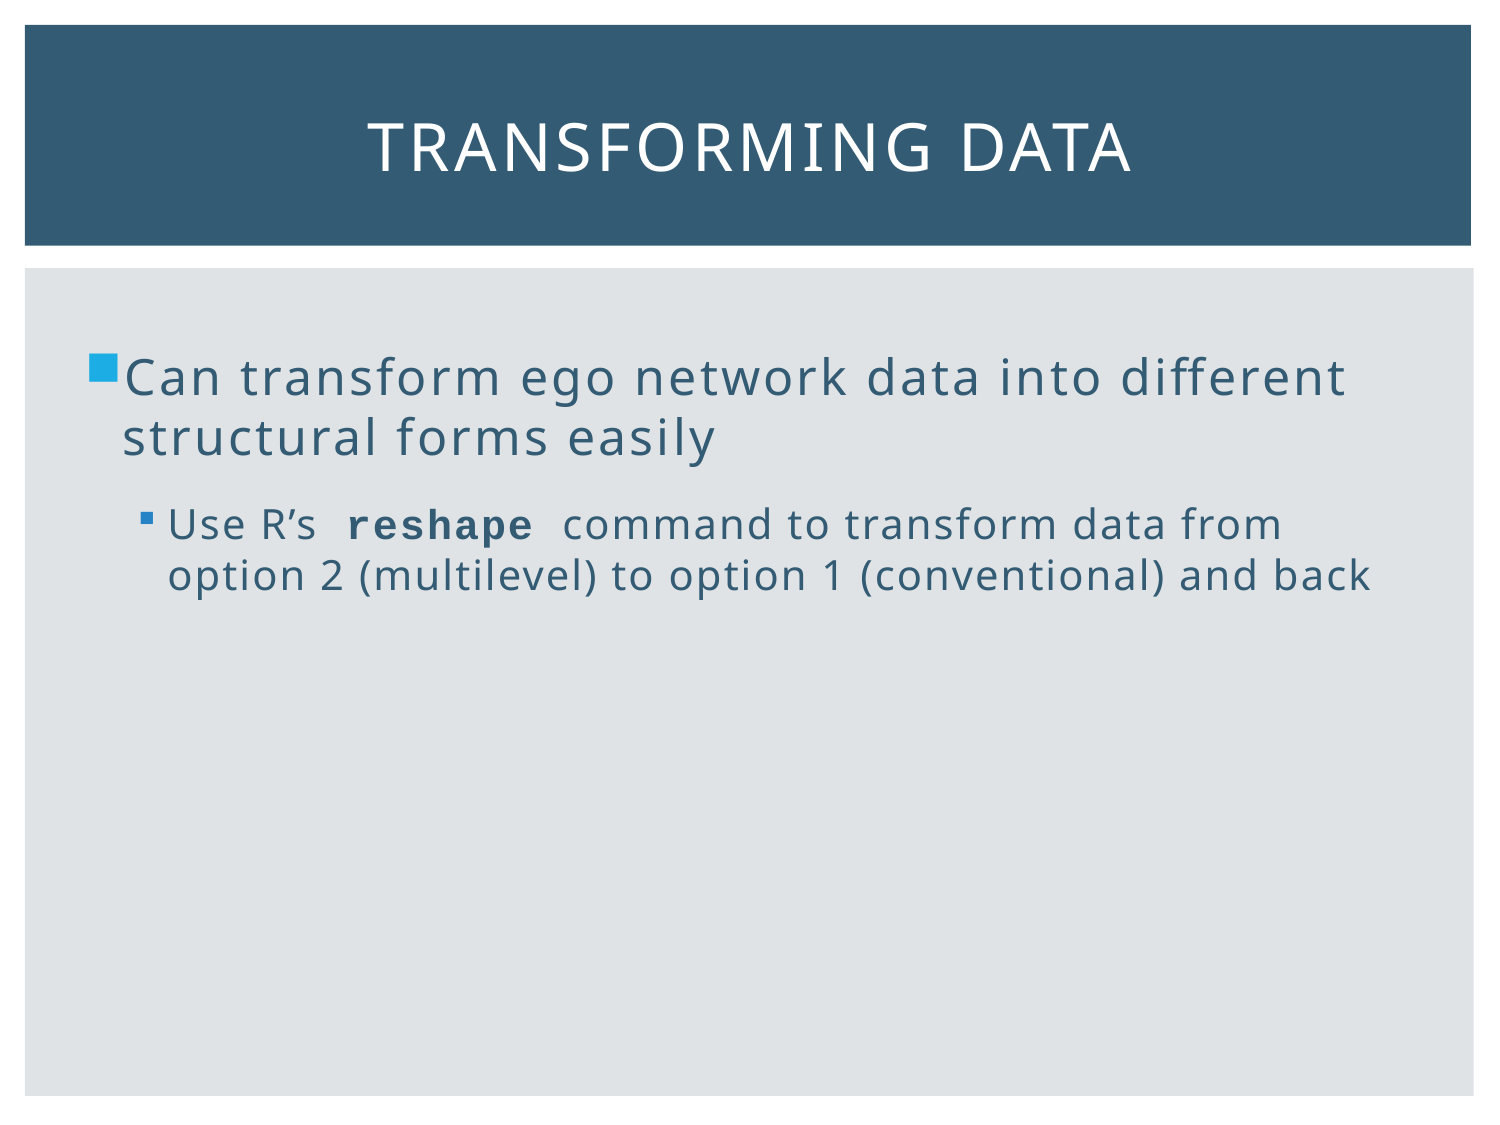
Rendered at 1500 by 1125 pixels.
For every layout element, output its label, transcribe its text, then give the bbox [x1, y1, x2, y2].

list Can transform ego network data into different structural forms easily Use R’s reshape command to transform data from option 2 (multilevel) to option 1 (conventional) and back [62, 337, 1442, 1005]
title Transforming data [62, 58, 1438, 232]
